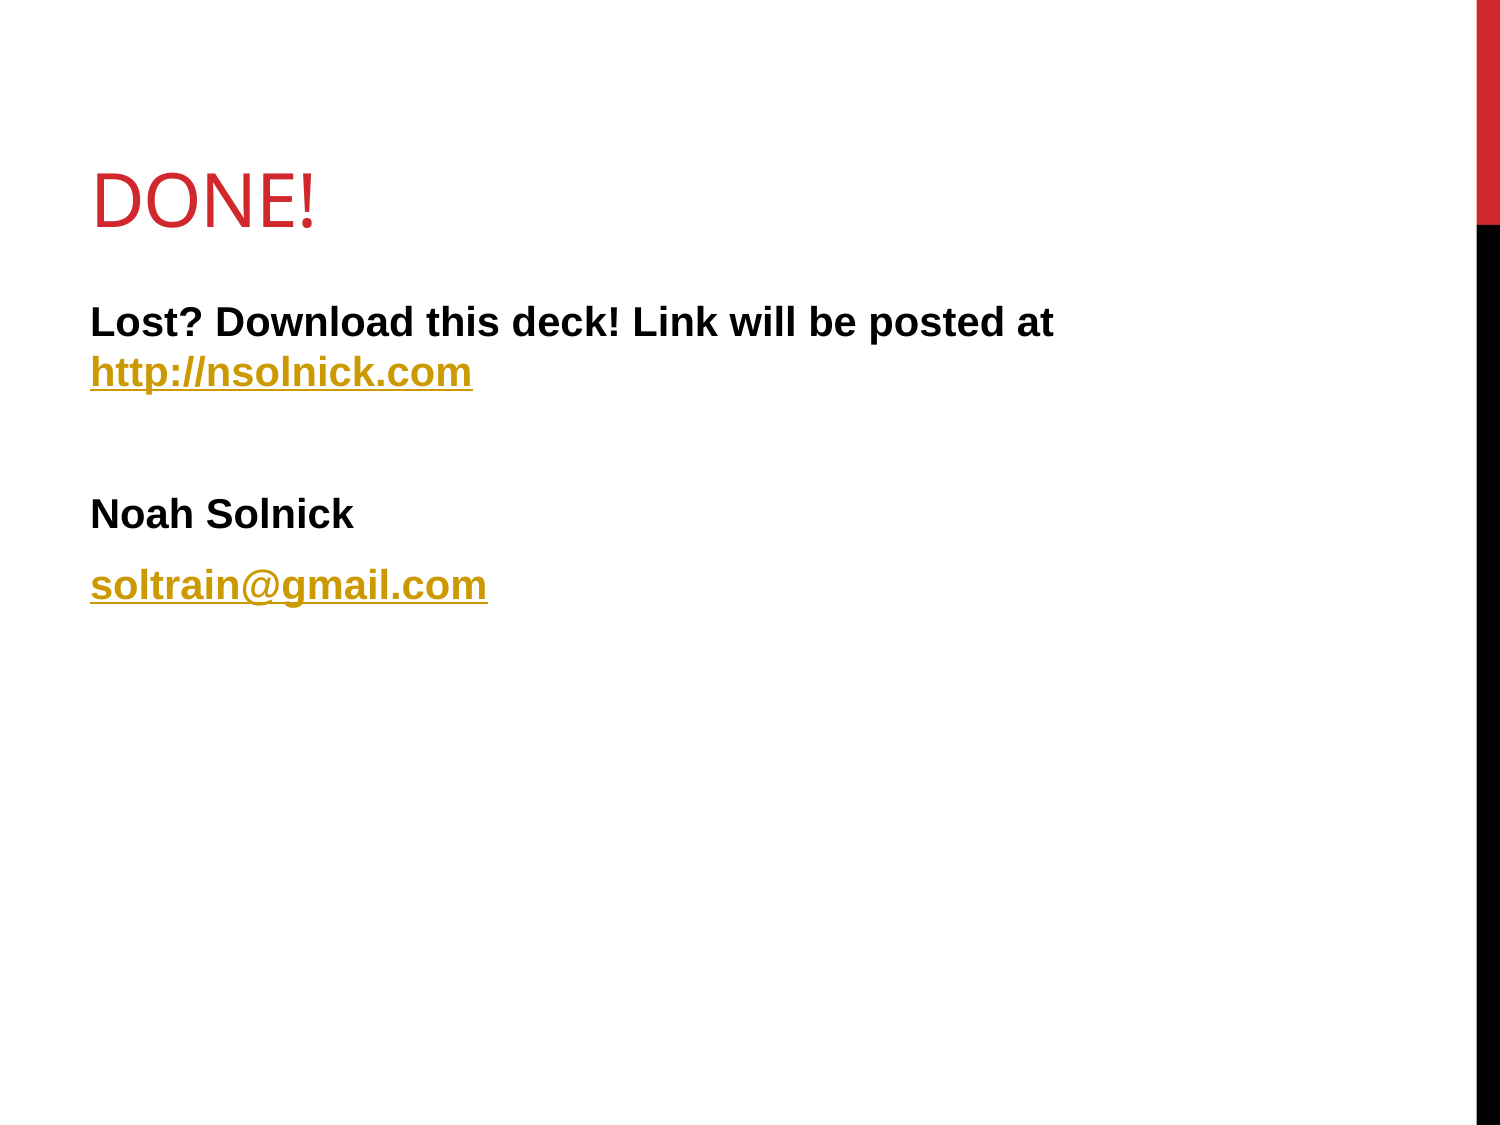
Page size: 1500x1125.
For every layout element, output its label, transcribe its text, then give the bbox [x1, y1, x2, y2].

title DONE! [75, 25, 1025, 250]
list Lost? Download this deck! Link will be posted at http://nsolnick.com Noah Solnick soltrain@gmail.com [75, 287, 1325, 1005]
